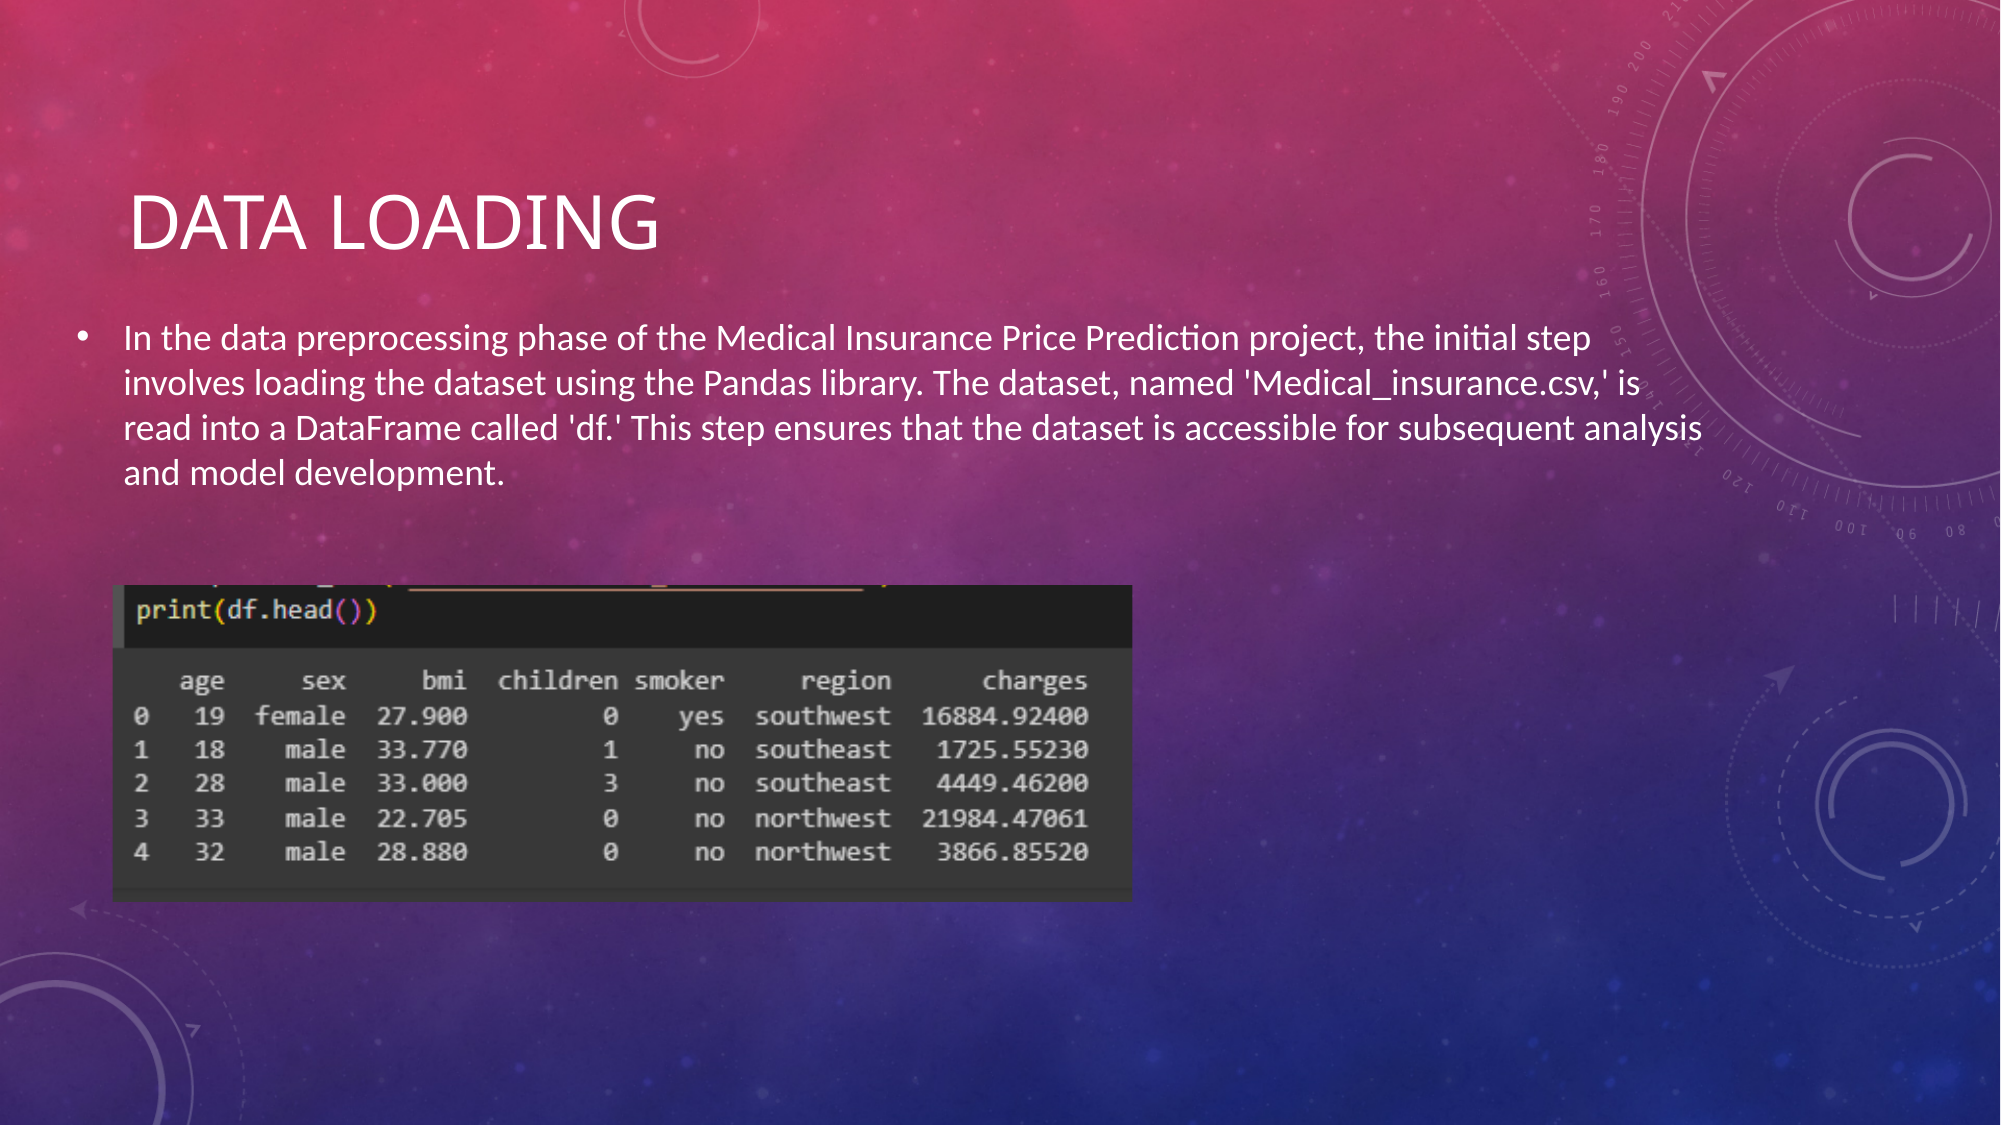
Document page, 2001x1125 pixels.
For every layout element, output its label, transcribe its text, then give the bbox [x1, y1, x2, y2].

title DATA LOADING [112, 99, 1775, 339]
picture [0, 0, 2001, 1125]
list In the data preprocessing phase of the Medical Insurance Price Prediction project, the initial step involves loading the dataset using the Pandas library. The dataset, named 'Medical_insurance.csv,' is read into a DataFrame called 'df.' This step ensures that the dataset is accessible for subsequent analysis and model development. [61, 313, 1724, 559]
